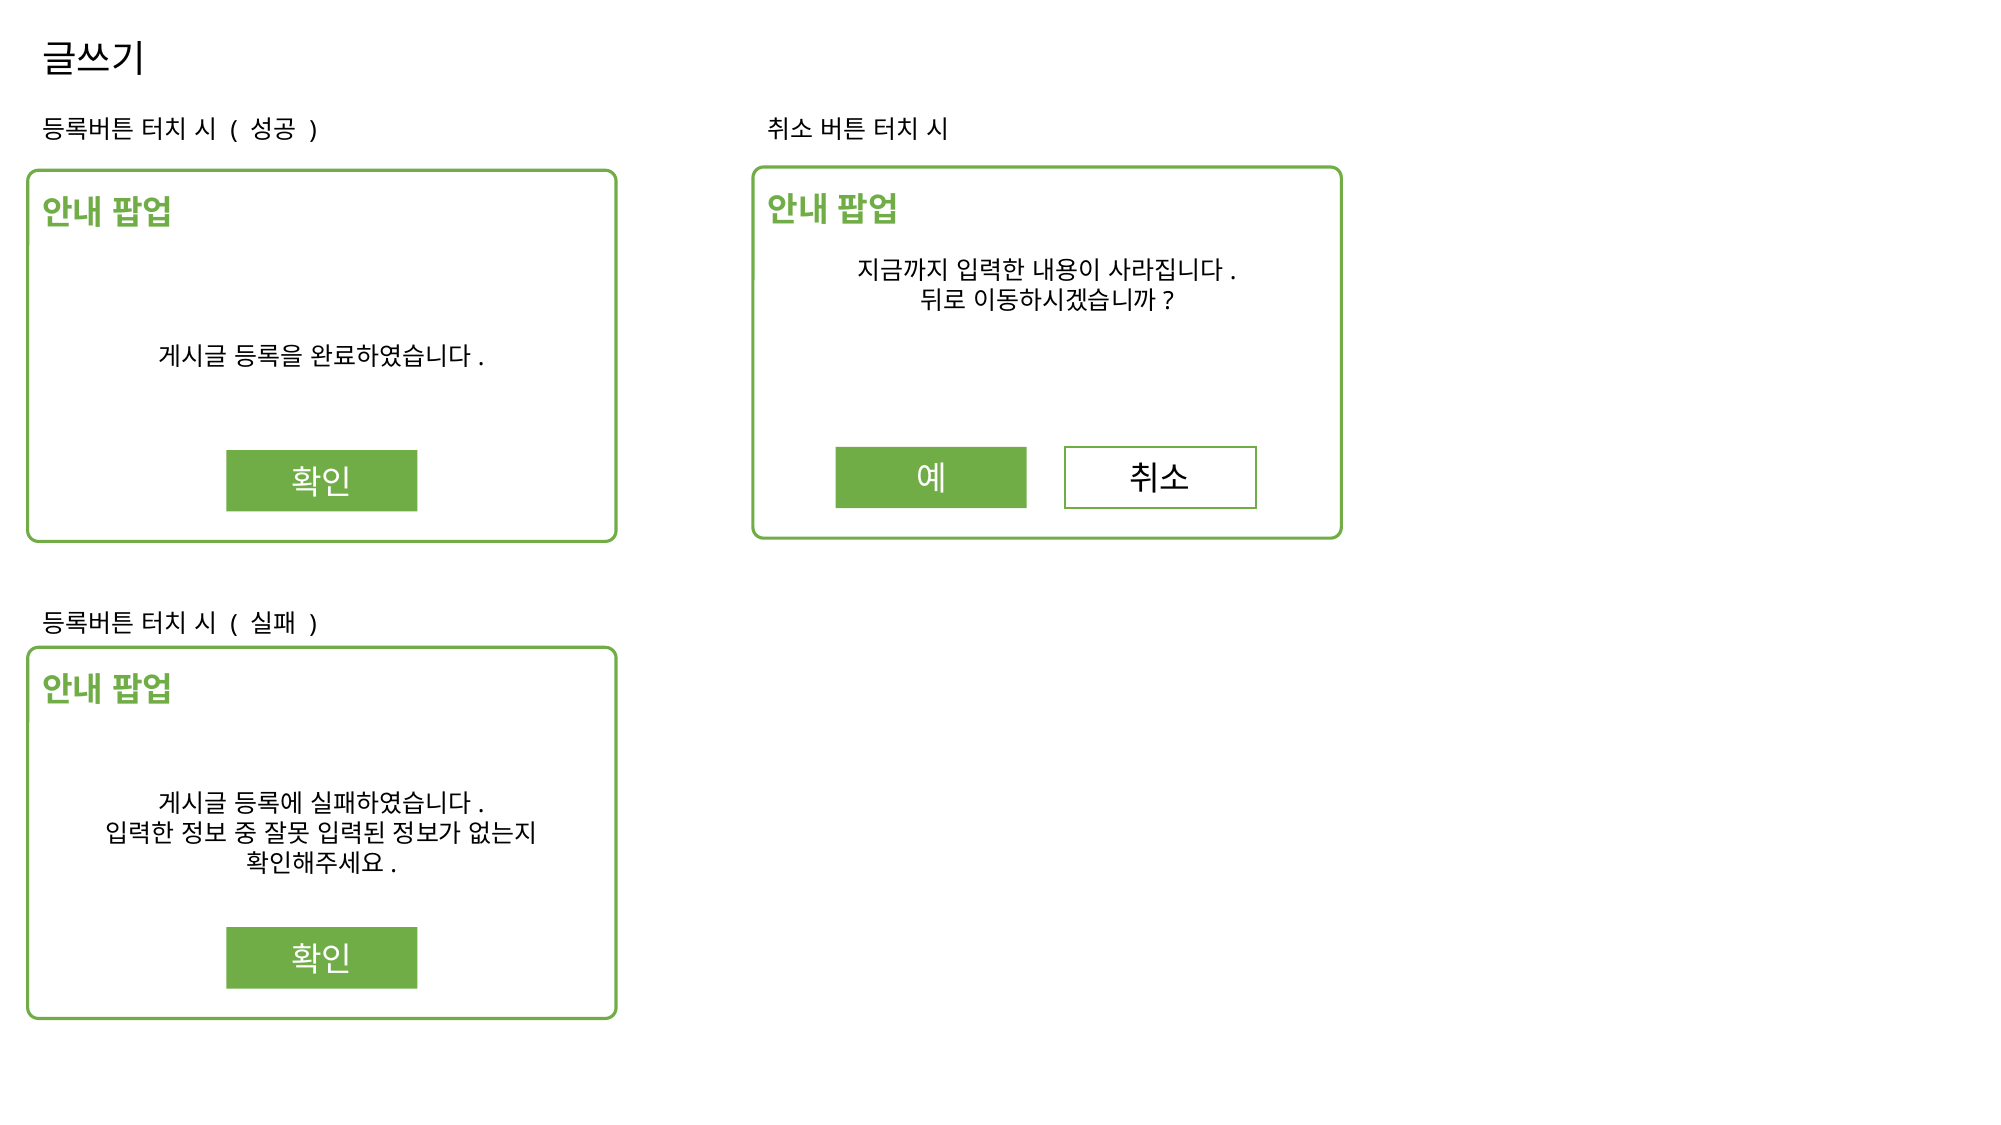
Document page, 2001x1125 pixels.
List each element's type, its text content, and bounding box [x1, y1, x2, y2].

text_box 등록버튼 터치 시 ( 성공 ) [27, 106, 446, 152]
text_box 지금까지 입력한 내용이 사라집니다. 뒤로 이동하시겠습니까? [773, 247, 1321, 322]
text_box [751, 165, 1343, 540]
text_box 안내 팝업 [27, 183, 446, 239]
text_box 취소 버튼 터치 시 [752, 106, 1171, 152]
text_box [26, 646, 618, 1020]
text_box 게시글 등록을 완료하였습니다. [48, 333, 596, 378]
text_box 예 [835, 446, 1028, 509]
text_box 취소 [1064, 446, 1257, 509]
text_box 확인 [225, 926, 418, 990]
text_box [26, 169, 618, 543]
text_box 안내 팝업 [27, 661, 446, 716]
text_box 안내 팝업 [752, 180, 1171, 236]
text_box 등록버튼 터치 시 ( 실패 ) [27, 599, 446, 645]
text_box 글쓰기 [27, 27, 446, 88]
text_box 확인 [225, 449, 418, 512]
text_box 게시글 등록에 실패하였습니다. 입력한 정보 중 잘못 입력된 정보가 없는지 확인해주세요. [48, 779, 596, 885]
